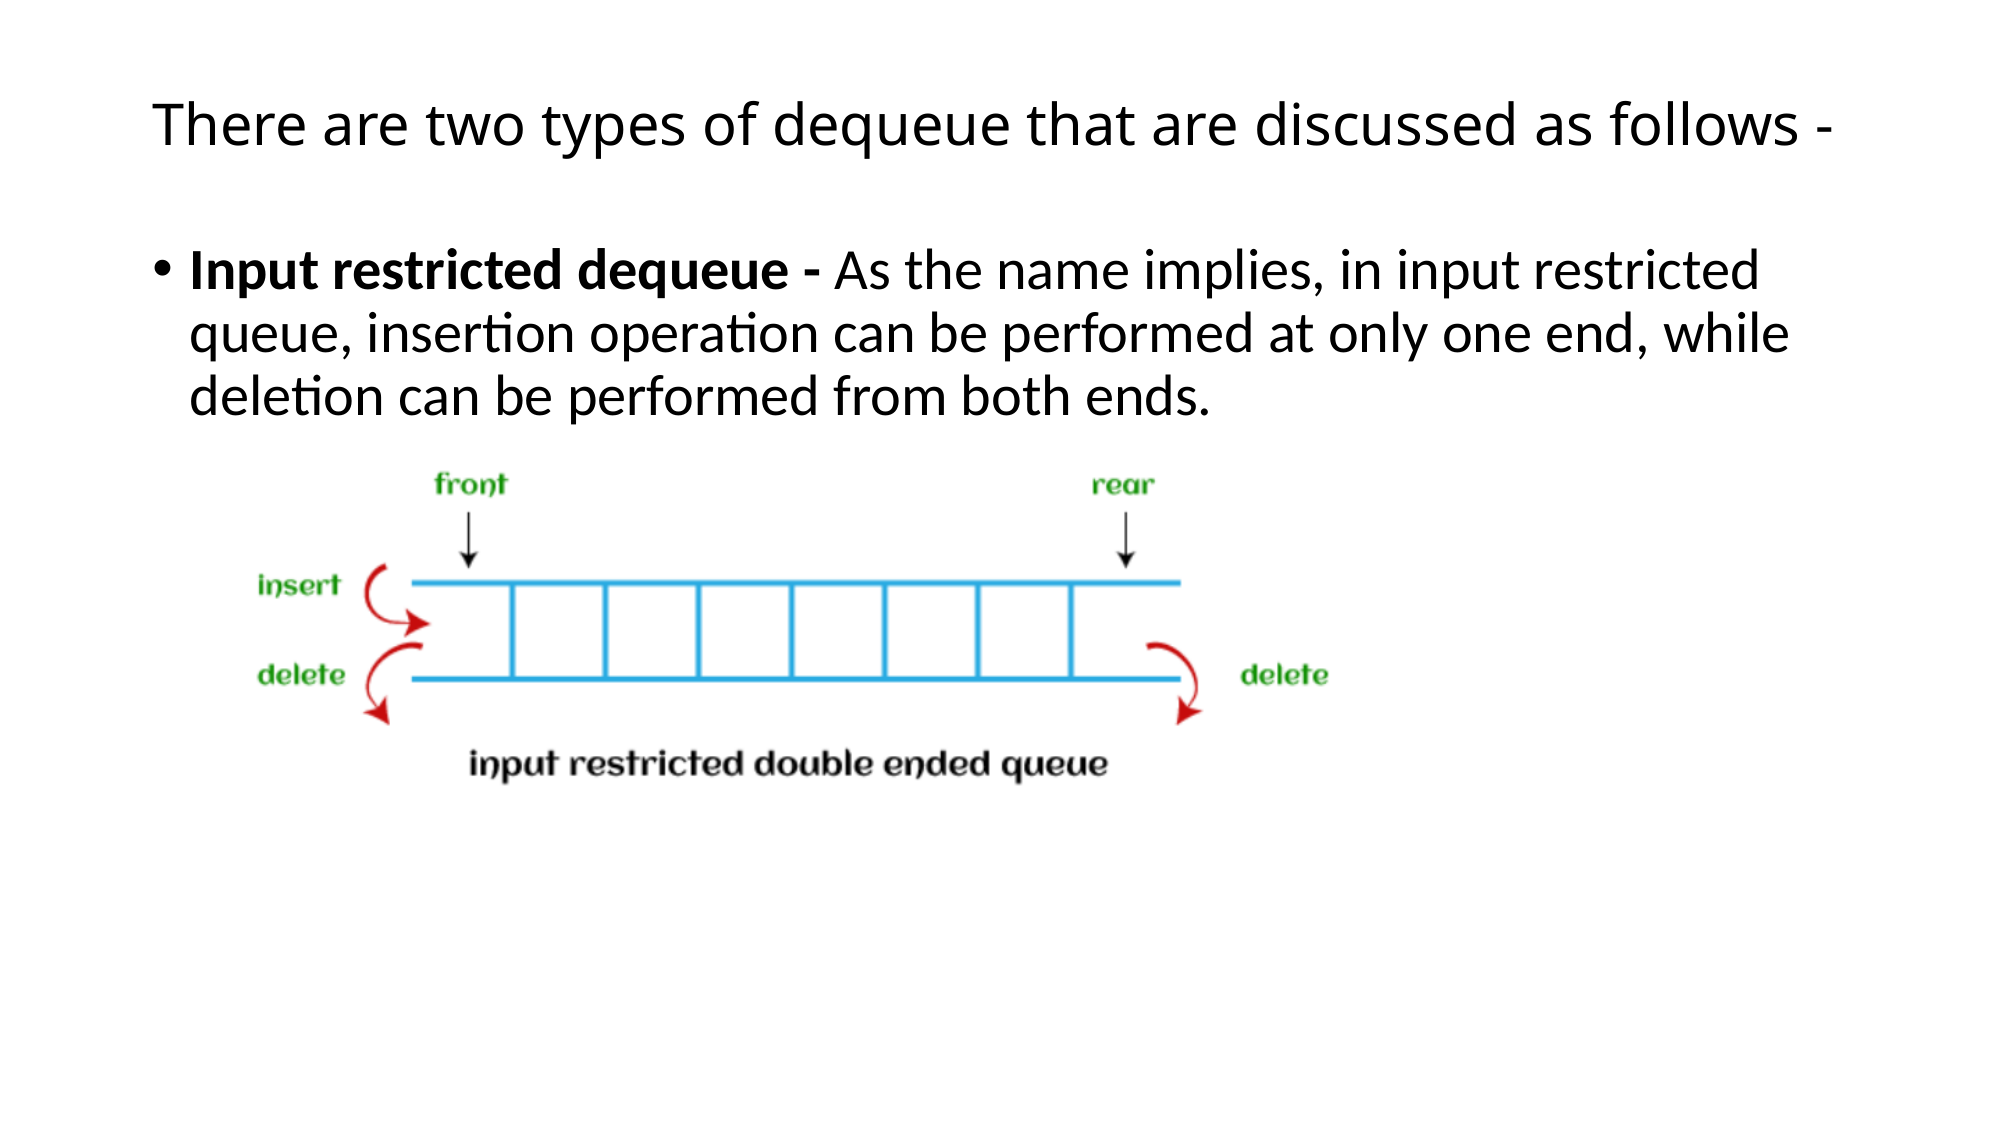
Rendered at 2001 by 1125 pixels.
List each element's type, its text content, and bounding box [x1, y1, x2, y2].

list Input restricted dequeue - As the name implies, in input restricted queue, insertion operation can be performed at only one end, while deletion can be performed from both ends. [137, 231, 1863, 1014]
picture [197, 454, 1343, 790]
title There are two types of dequeue that are discussed as follows - [137, 59, 1863, 195]
